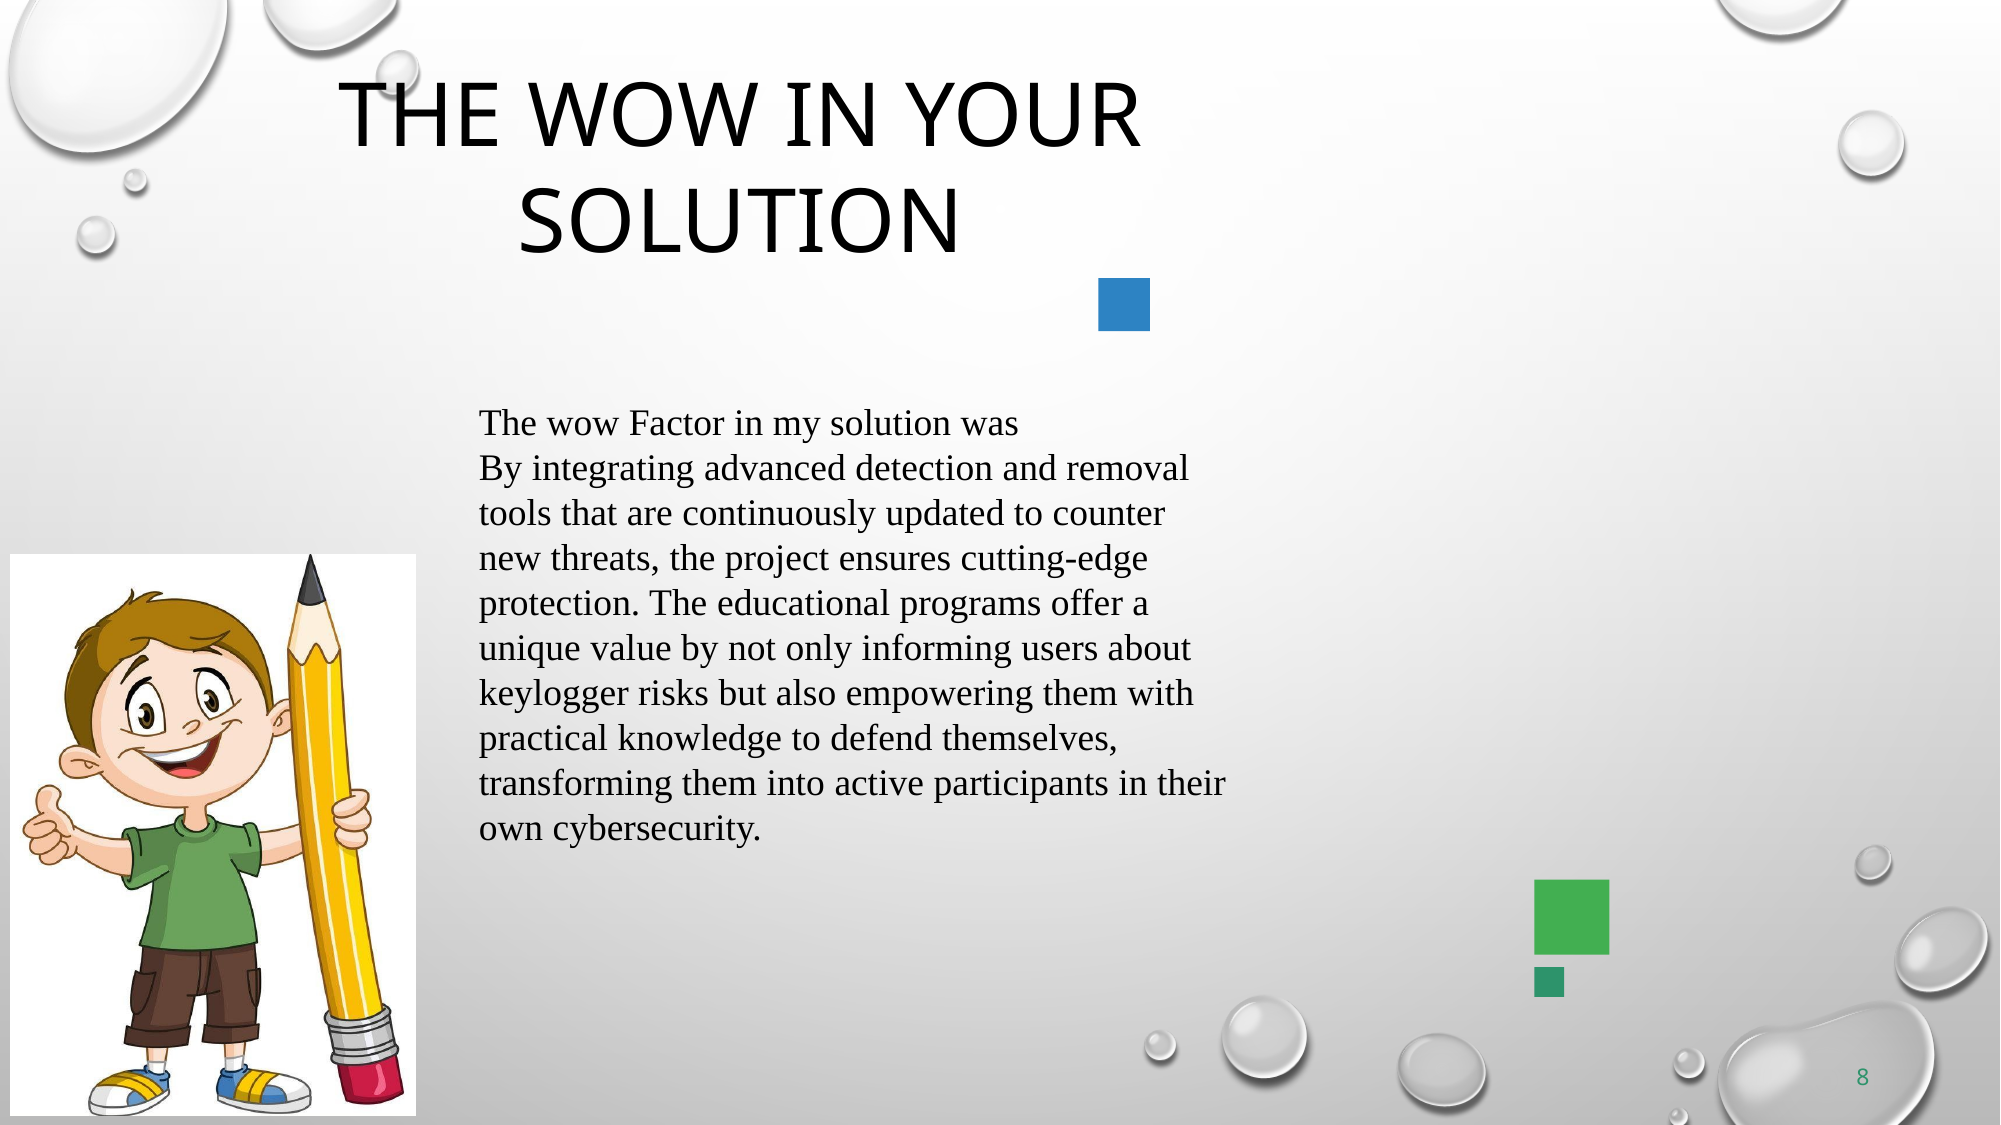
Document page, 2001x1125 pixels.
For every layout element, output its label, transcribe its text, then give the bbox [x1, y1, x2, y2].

title THE WOW IN YOUR SOLUTION [121, 55, 1359, 271]
text_box [1534, 879, 1610, 955]
text_box [1098, 278, 1150, 332]
text_box The wow Factor in my solution was By integrating advanced detection and removal tools that are continuously updated to counter new threats, the project ensures cutting-edge protection. The educational programs offer a unique value by not only informing users about keylogger risks but also empowering them with practical knowledge to defend themselves, transforming them into active participants in their own cybersecurity. [464, 390, 1252, 856]
text_box 8 [1849, 1061, 1888, 1095]
picture [0, 0, 2000, 1125]
text_box [1534, 967, 1565, 997]
